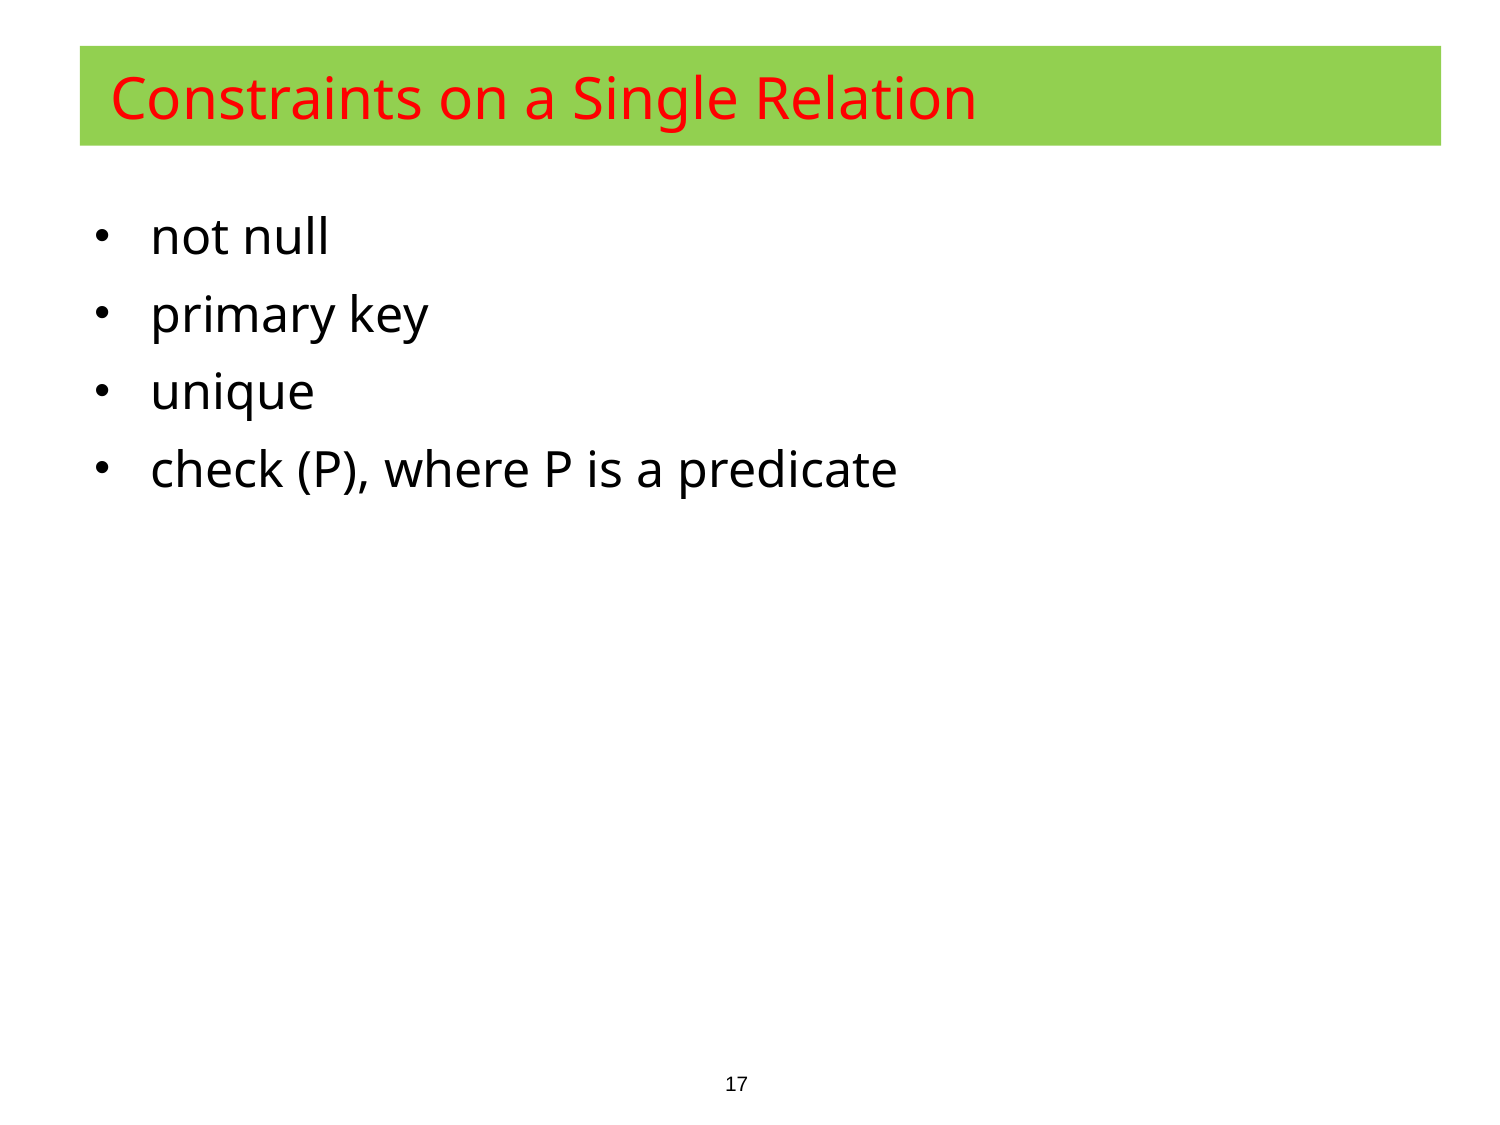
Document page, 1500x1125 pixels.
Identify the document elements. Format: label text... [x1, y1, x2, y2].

title Constraints on a Single Relation [79, 45, 1442, 147]
list not null primary key unique check (P), where P is a predicate [79, 197, 1442, 1036]
